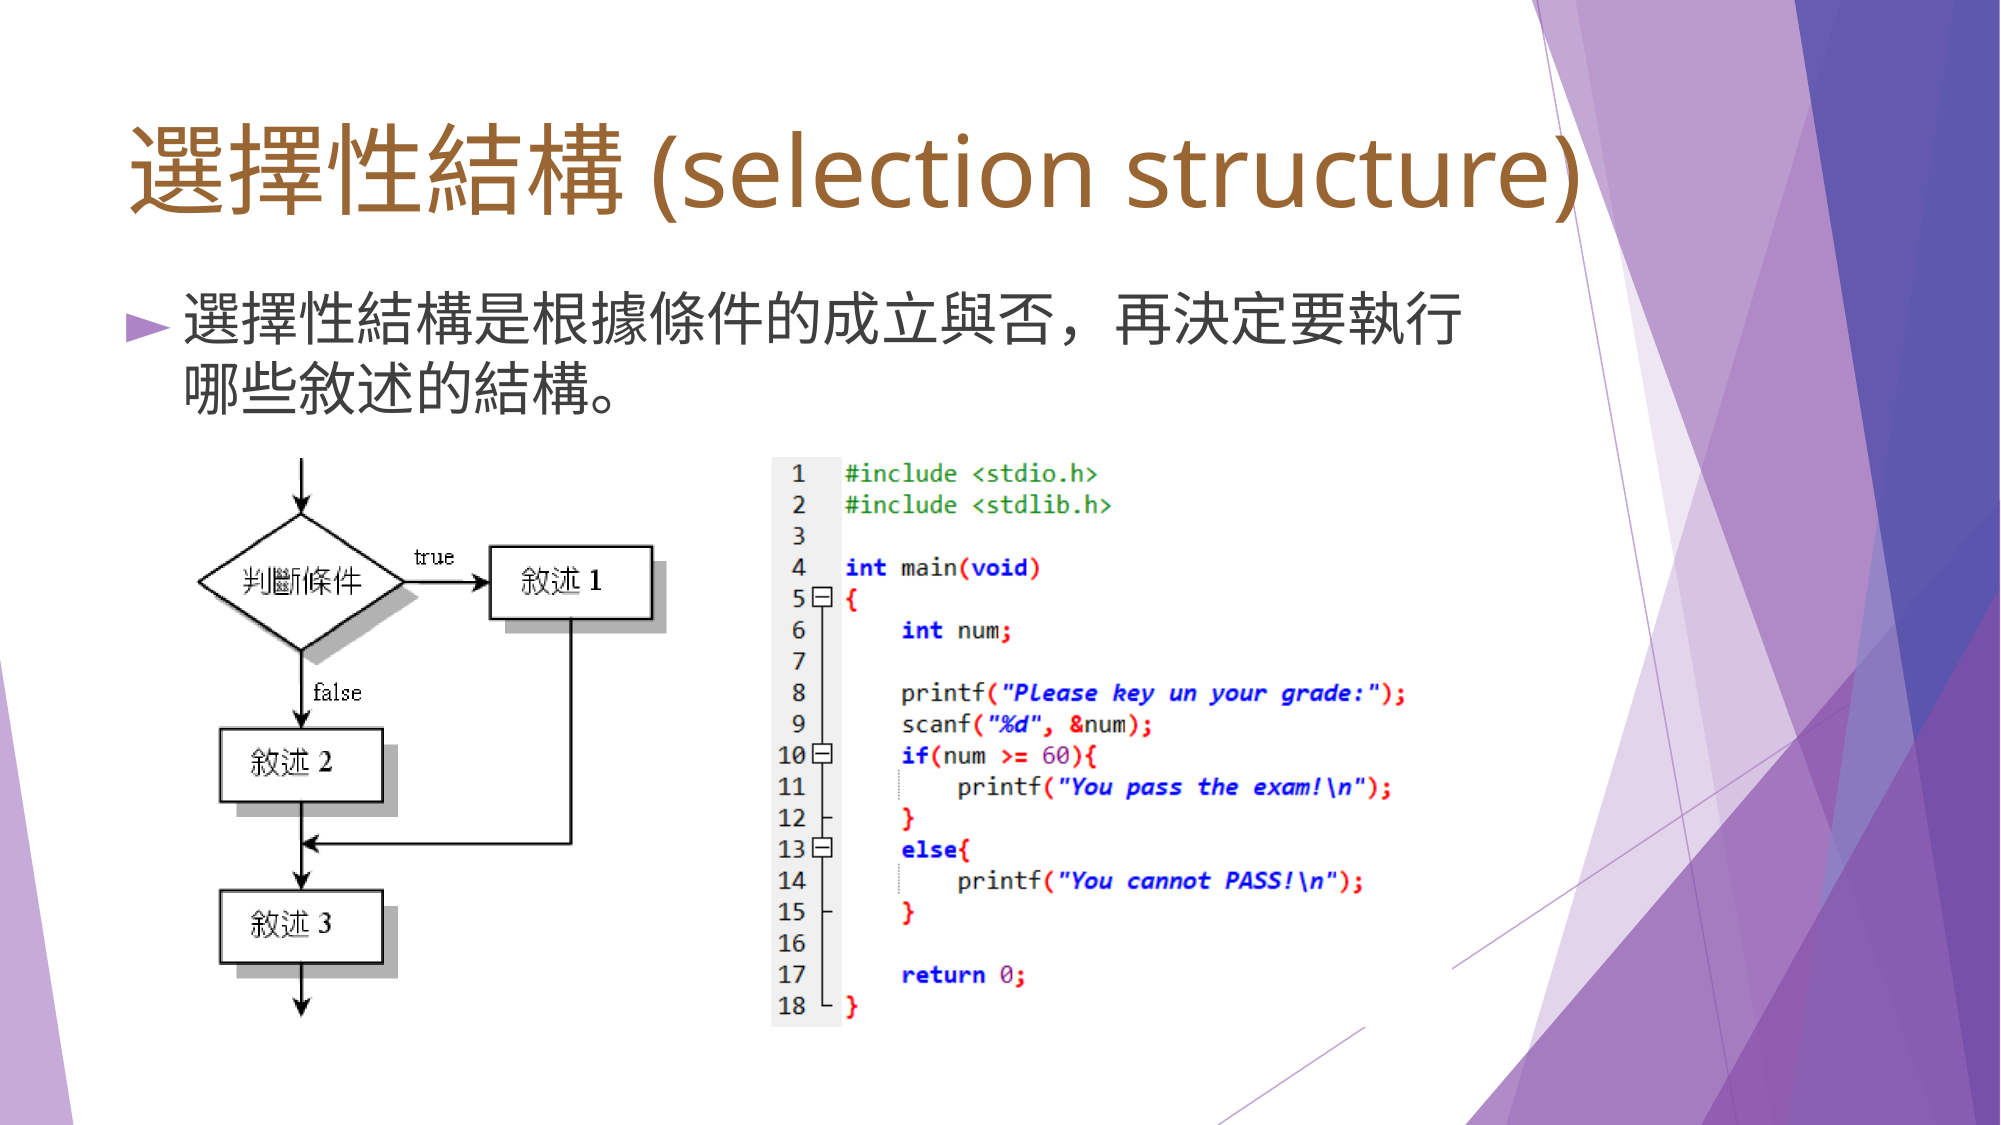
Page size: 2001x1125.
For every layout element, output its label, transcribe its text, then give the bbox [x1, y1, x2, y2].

picture [767, 457, 1453, 1027]
title 選擇性結構(selection structure) [111, 99, 1612, 225]
picture [158, 438, 679, 1027]
list 選擇性結構是根據條件的成立與否，再決定要執⾏哪些敘述的結構。 [111, 274, 1515, 1125]
